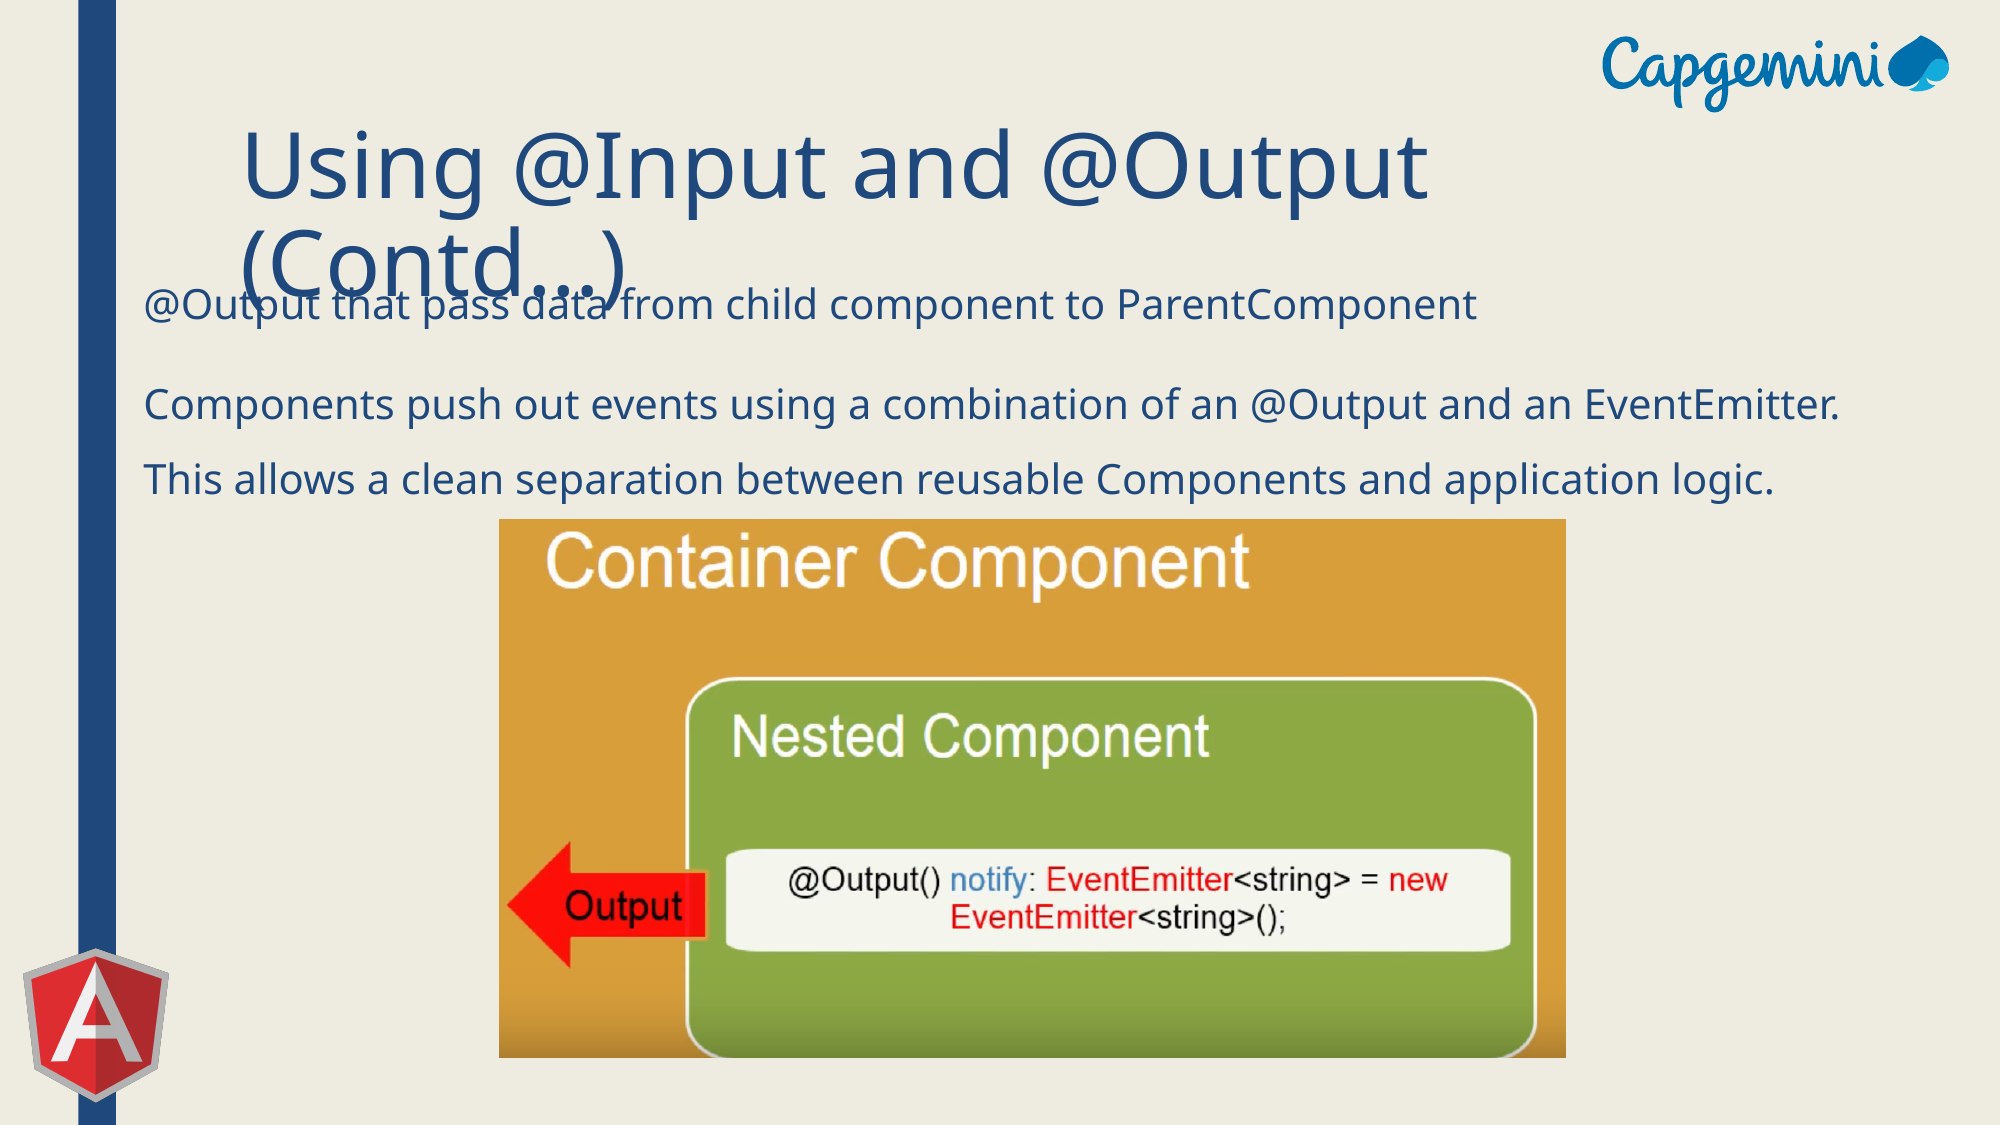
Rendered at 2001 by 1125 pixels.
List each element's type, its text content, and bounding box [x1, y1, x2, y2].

picture [23, 948, 169, 1103]
title Using @Input and @Output (Contd…) [225, 112, 1800, 245]
picture [499, 519, 1566, 1058]
list @Output that pass data from child component to ParentComponent Components push out events using a combination of an @Output and an EventEmitter. This allows a clean separation between reusable Components and application logic. [65, 245, 1934, 1007]
